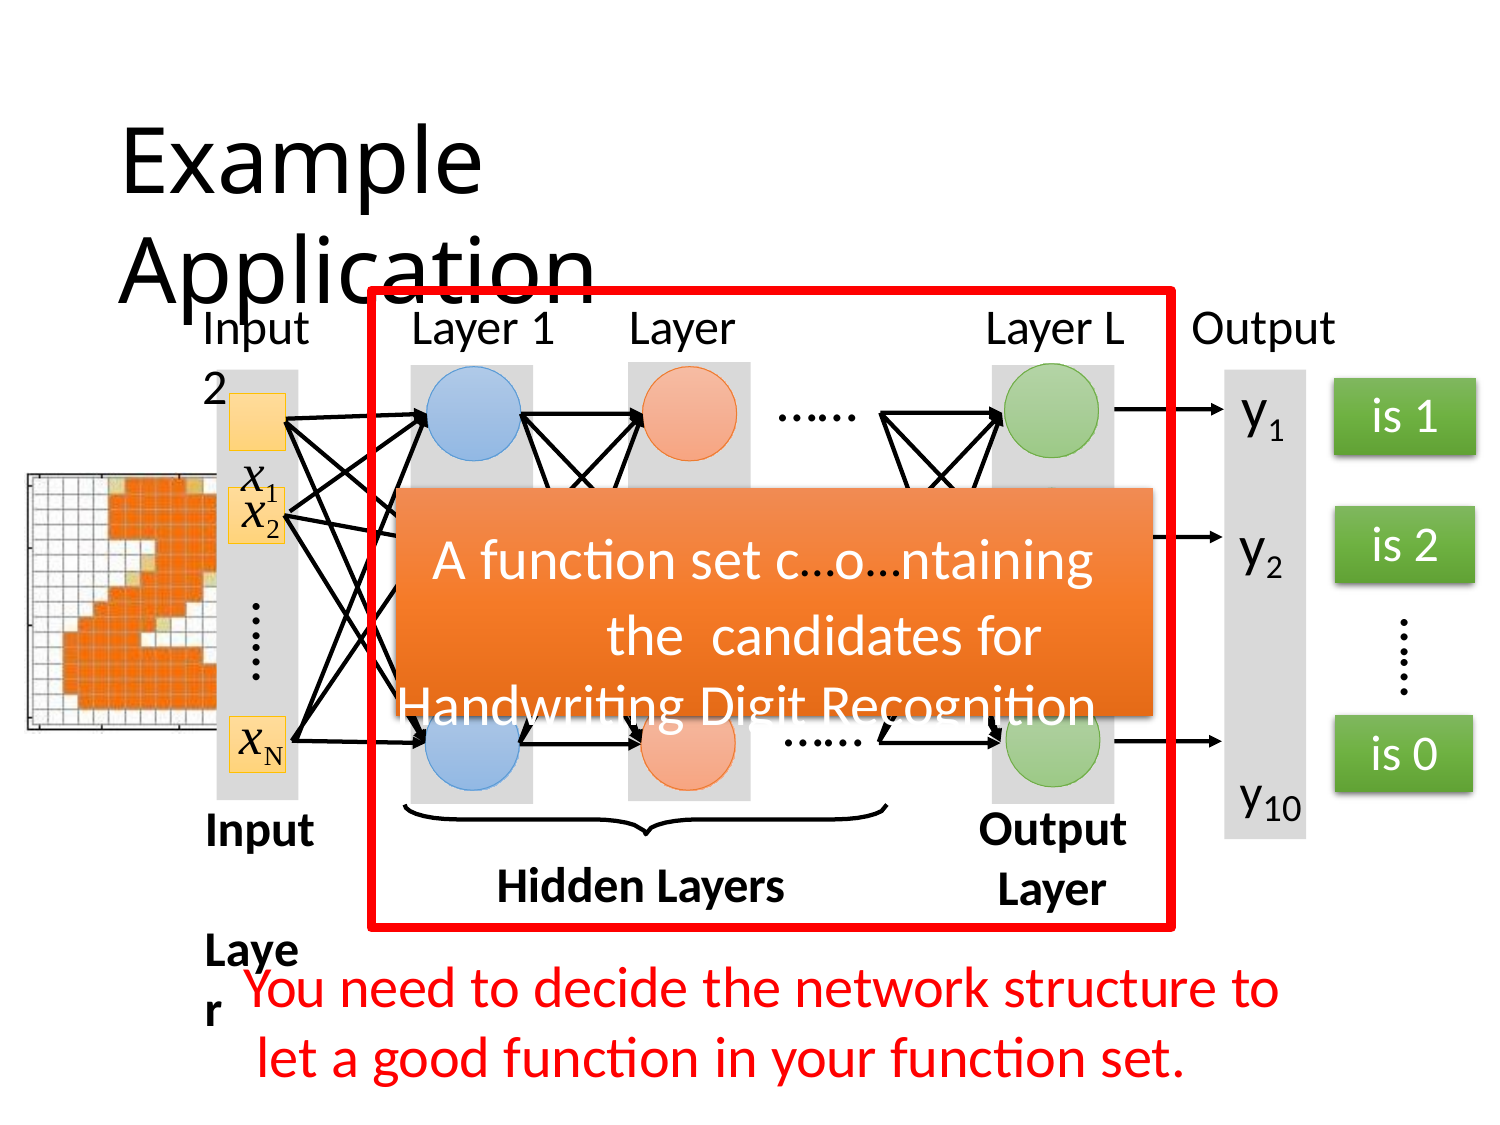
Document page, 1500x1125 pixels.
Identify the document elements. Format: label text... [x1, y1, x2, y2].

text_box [1326, 701, 1481, 826]
text_box …… [1384, 626, 1448, 699]
text_box Input Layer [202, 794, 318, 1037]
text_box Output [1189, 292, 1339, 355]
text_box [1325, 364, 1484, 489]
title Example Application [116, 100, 866, 323]
text_box You need to decide the network structure to let a good function in your function set. [241, 946, 1293, 1089]
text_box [1181, 392, 1225, 748]
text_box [227, 392, 277, 715]
picture [24, 472, 216, 734]
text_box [282, 285, 1176, 933]
text_box y1 y2 y10 [1224, 369, 1307, 840]
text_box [216, 369, 277, 837]
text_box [1326, 492, 1483, 617]
text_box Input Layer 1 Layer 2 x1 [193, 270, 772, 470]
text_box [228, 715, 277, 774]
